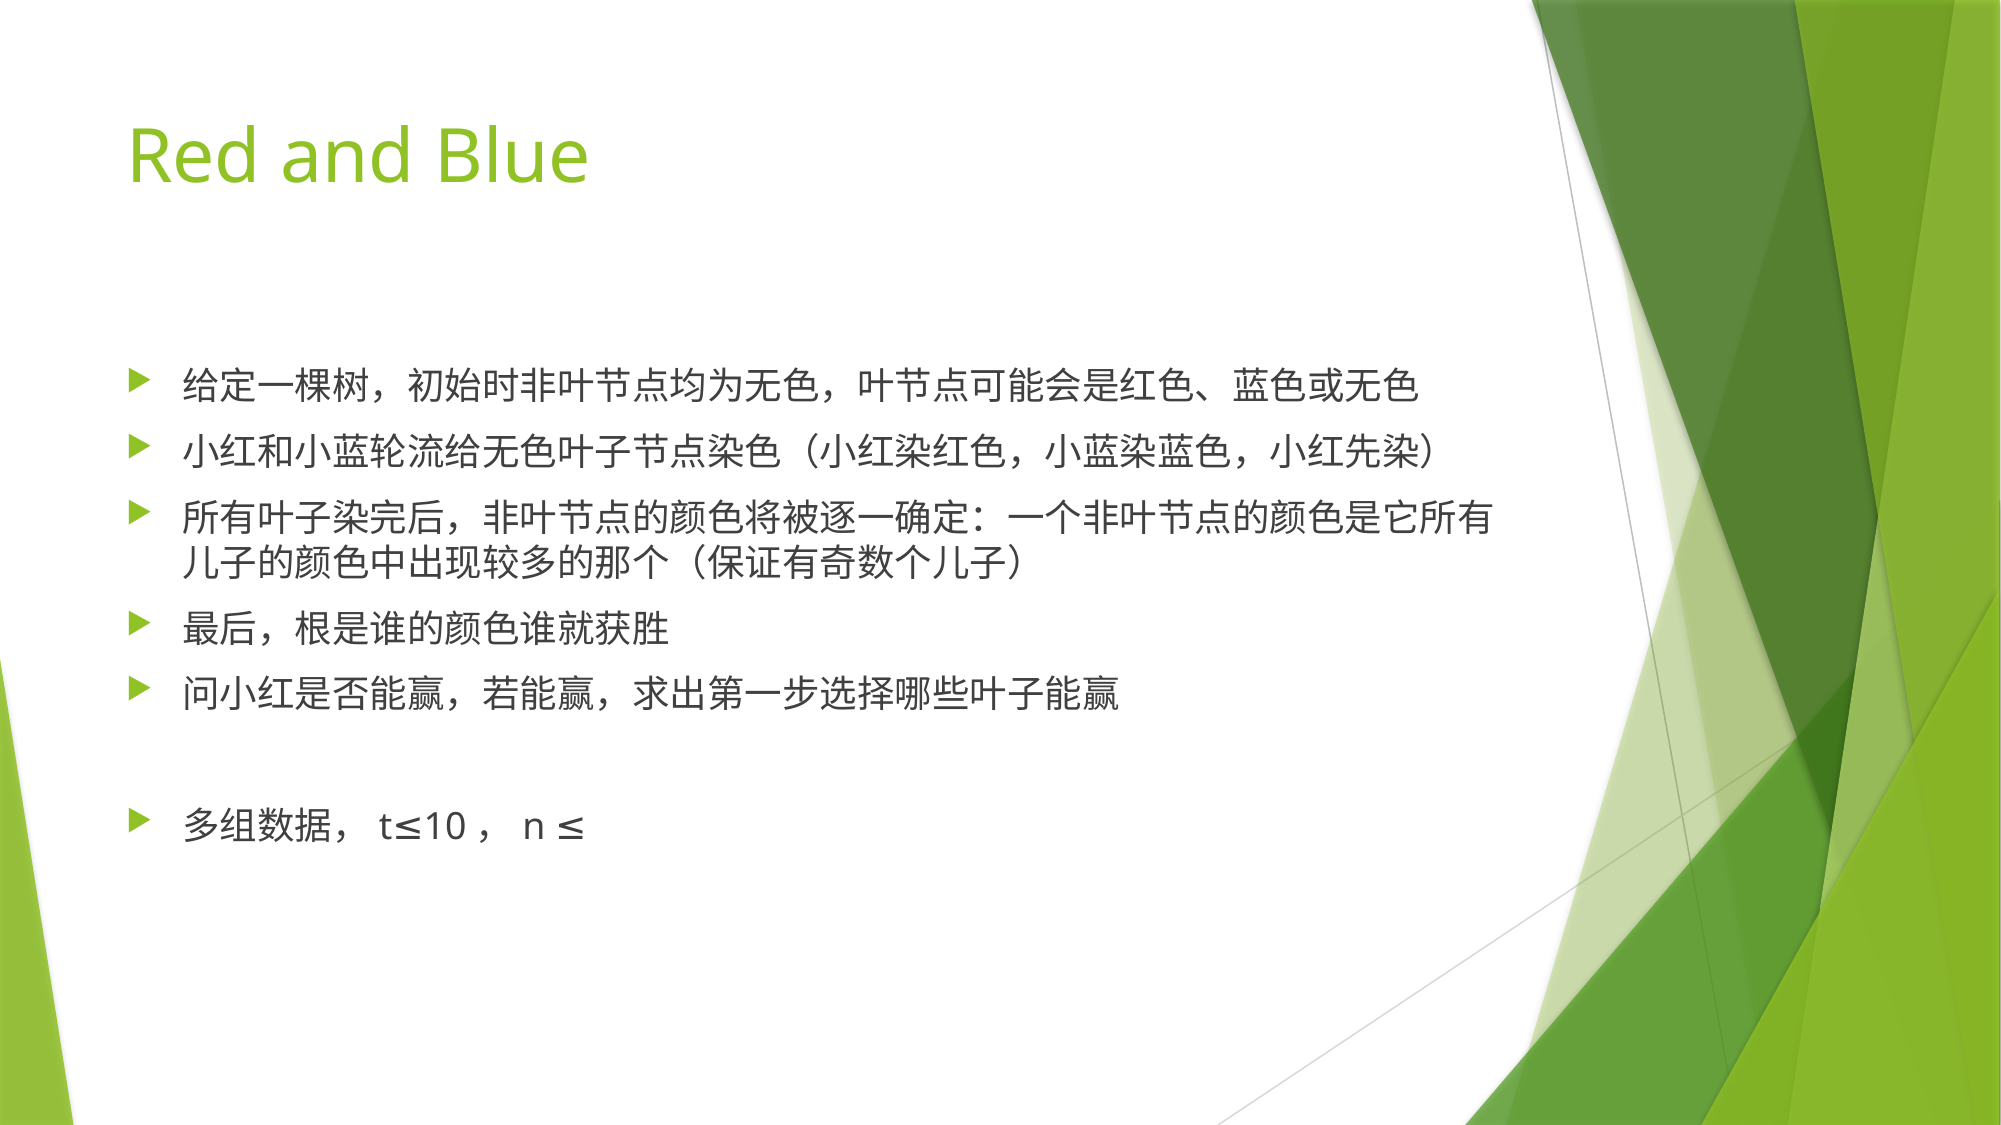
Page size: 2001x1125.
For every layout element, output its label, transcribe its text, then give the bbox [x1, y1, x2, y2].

title Red and Blue [111, 99, 1522, 317]
